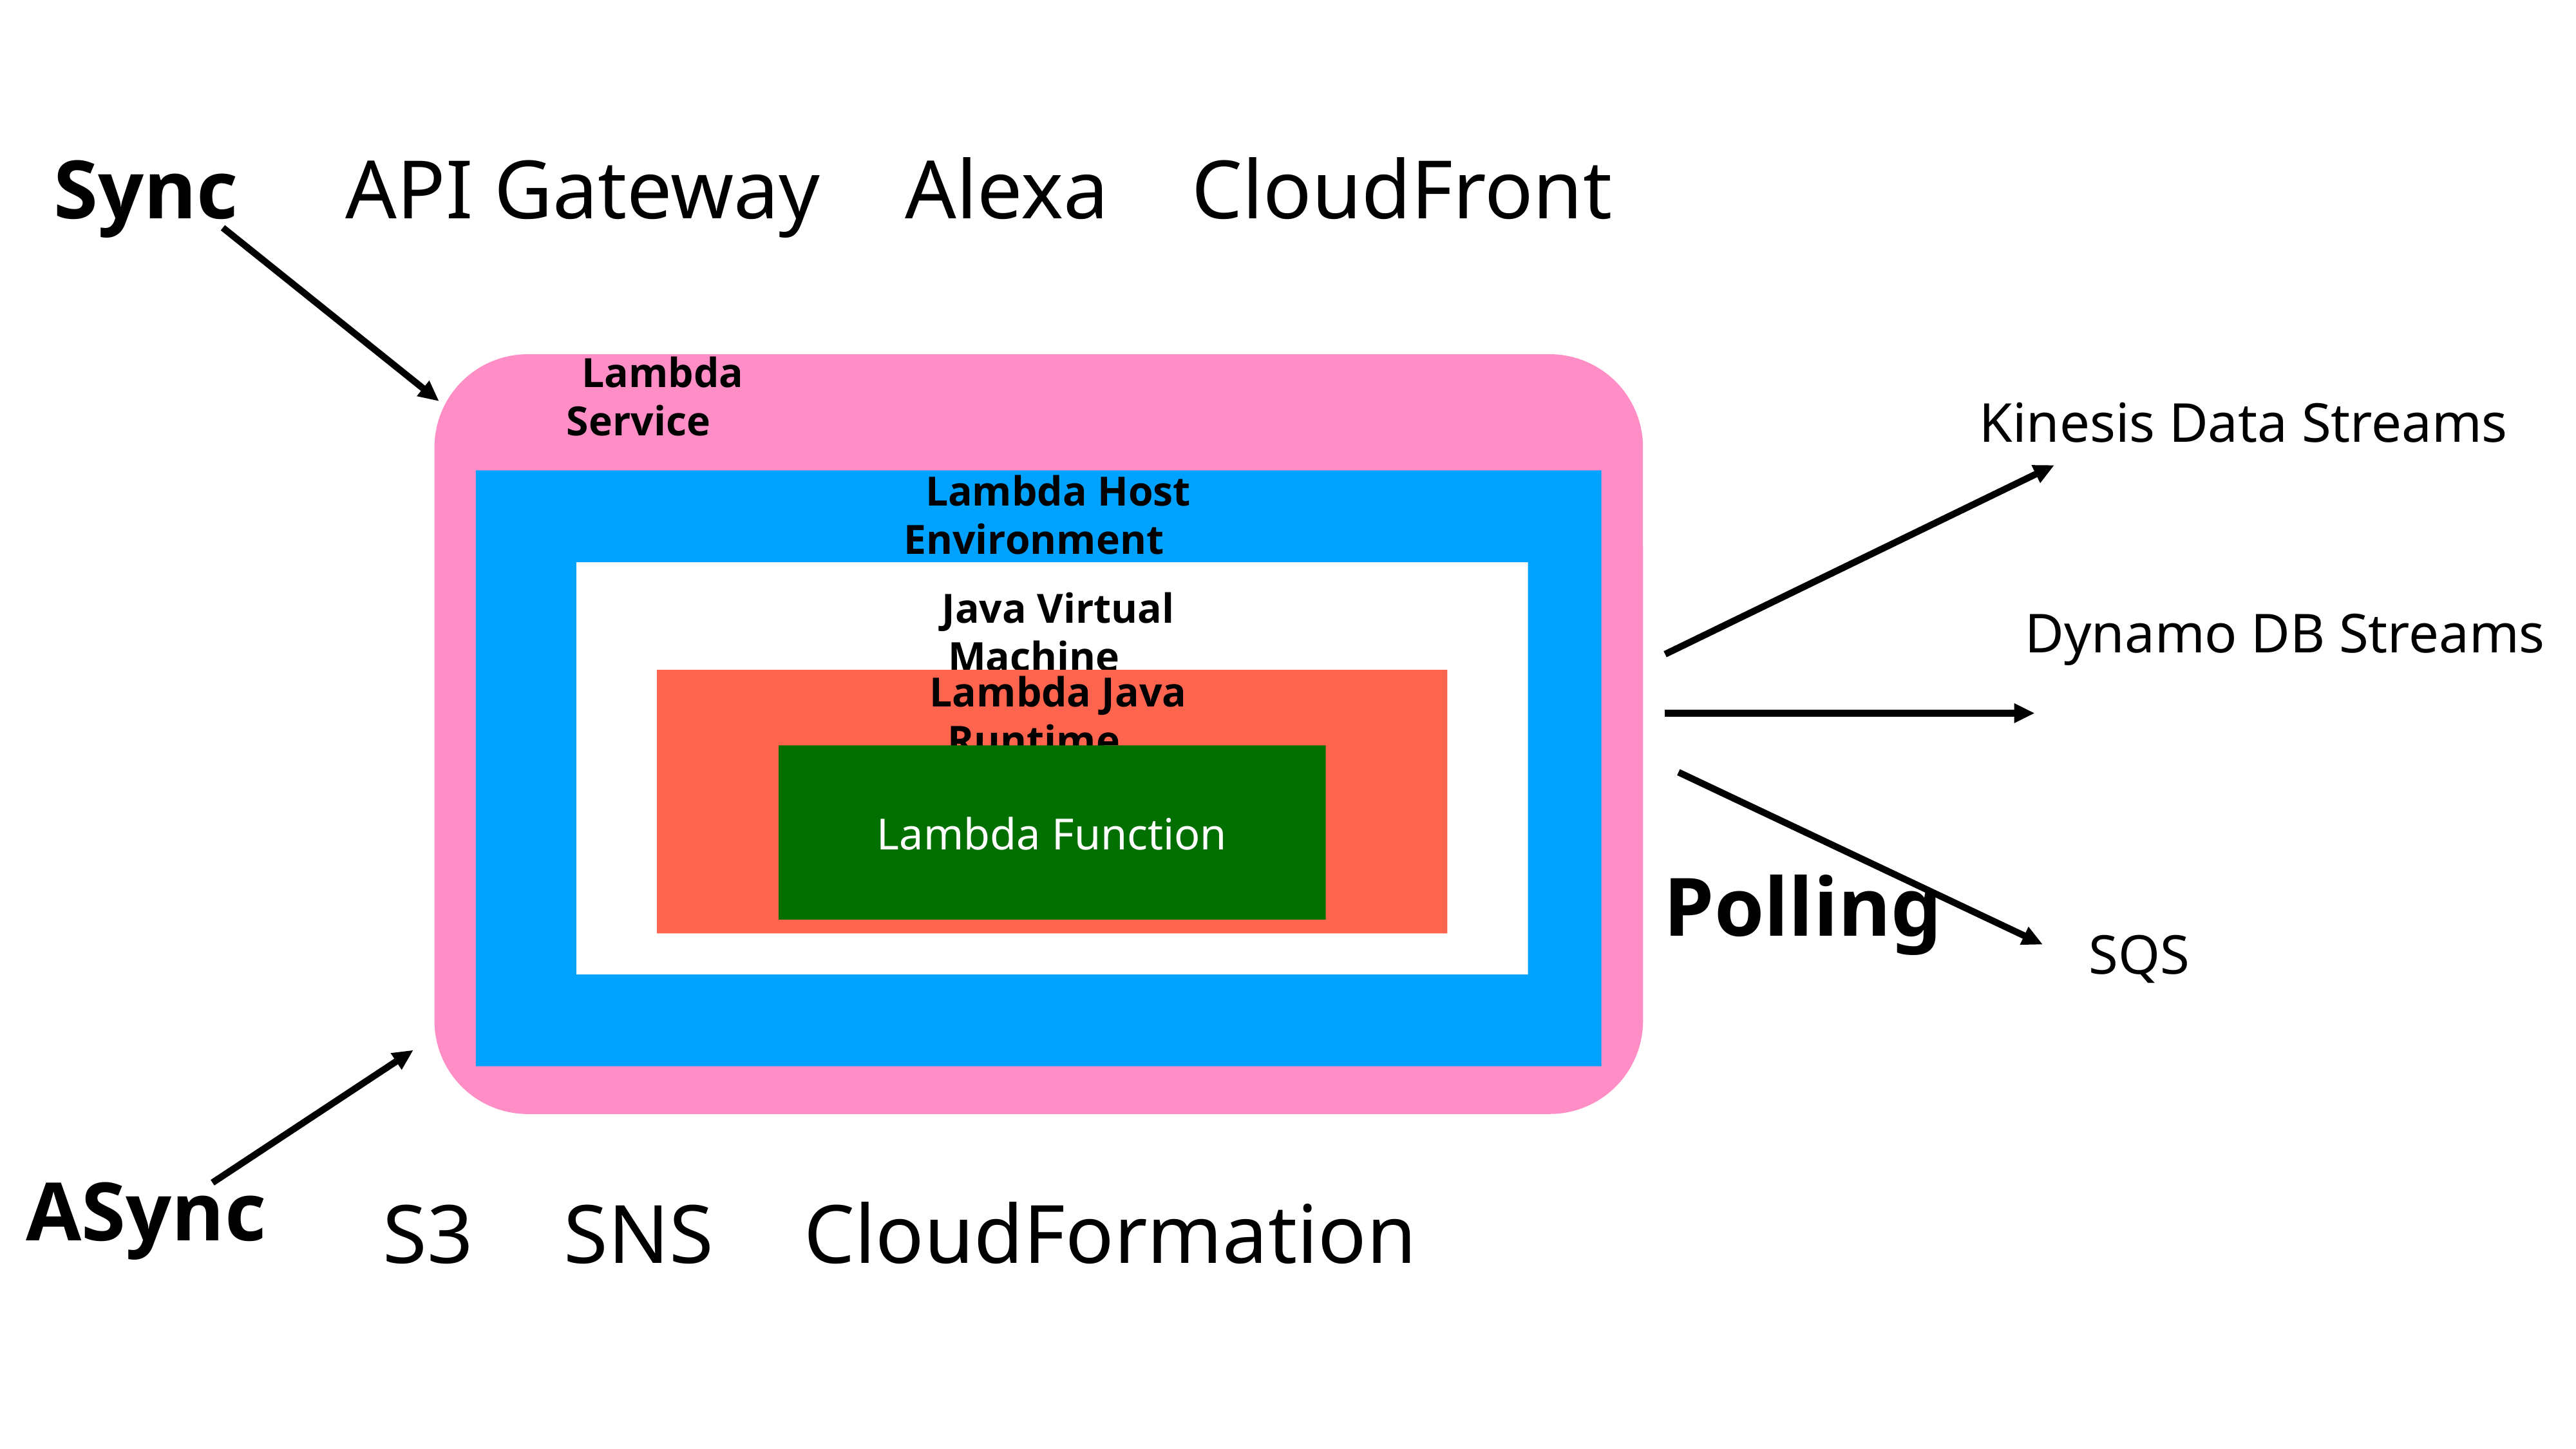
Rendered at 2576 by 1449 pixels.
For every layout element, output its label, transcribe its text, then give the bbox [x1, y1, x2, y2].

text_box SNS [558, 1177, 719, 1285]
text_box S3 [377, 1177, 479, 1285]
text_box [576, 562, 1528, 975]
text_box [212, 1050, 413, 1183]
text_box [1664, 709, 2034, 717]
text_box Dynamo DB Streams [2020, 594, 2551, 669]
text_box Kinesis Data Streams [1974, 383, 2514, 458]
text_box [475, 470, 1602, 1066]
text_box [1948, 899, 2043, 945]
text_box Lambda Host Environment [760, 484, 1308, 544]
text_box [778, 745, 1326, 920]
text_box [657, 670, 1448, 934]
text_box [1665, 465, 2054, 654]
text_box Lambda Service [475, 366, 802, 425]
text_box Polling [1658, 850, 1948, 958]
text_box ASync [21, 1155, 272, 1262]
text_box Lambda Java Runtime [808, 685, 1260, 744]
text_box SQS [2083, 915, 2195, 990]
text_box CloudFormation [799, 1177, 1423, 1285]
text_box [434, 354, 1643, 1114]
text_box API Gateway [340, 133, 826, 240]
text_box CloudFront [1186, 133, 1618, 240]
text_box Sync [48, 133, 244, 240]
text_box [222, 227, 439, 401]
text_box Java Virtual Machine [820, 601, 1247, 661]
text_box Alexa [900, 133, 1115, 240]
